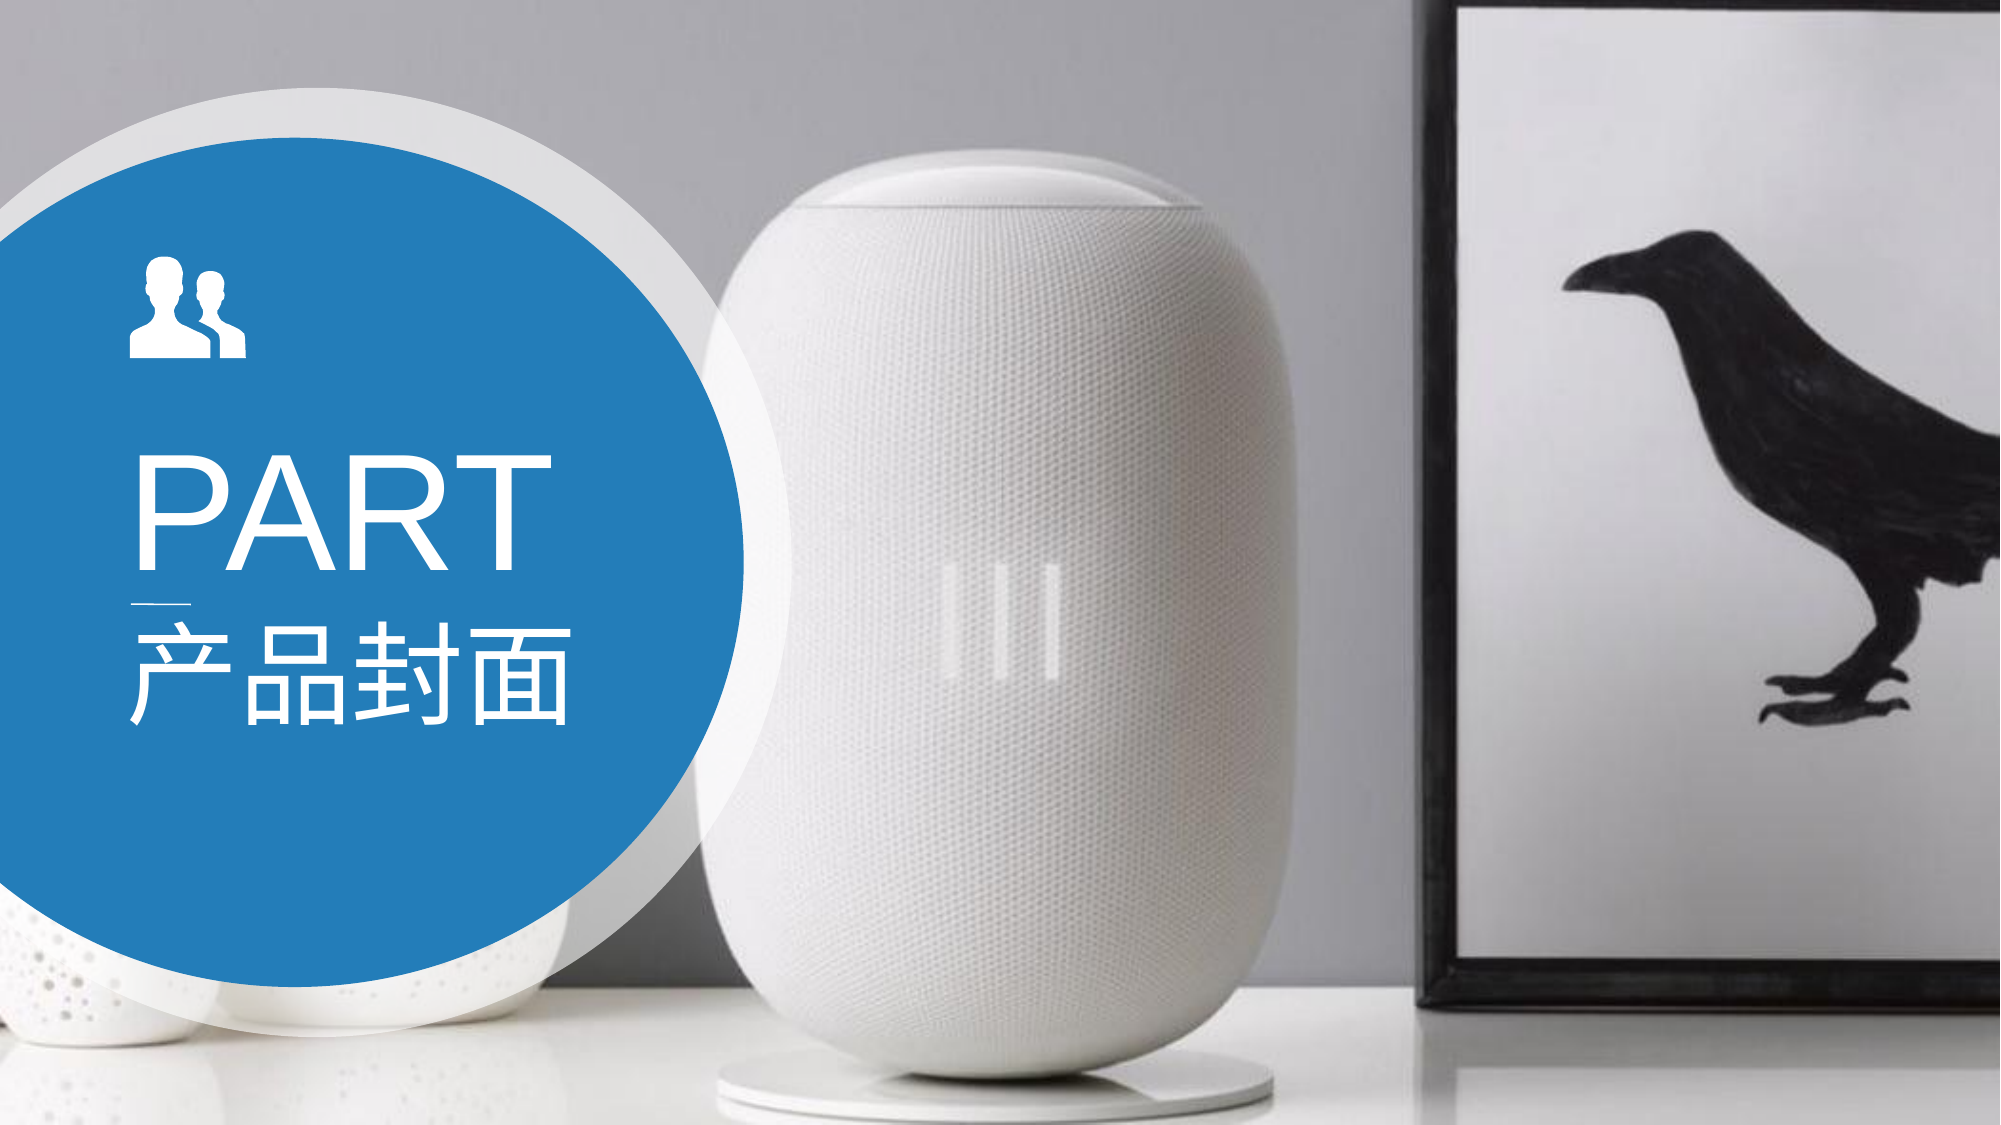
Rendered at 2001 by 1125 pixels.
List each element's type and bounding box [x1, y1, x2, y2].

picture [0, 0, 2000, 1125]
text_box [0, 87, 792, 1038]
